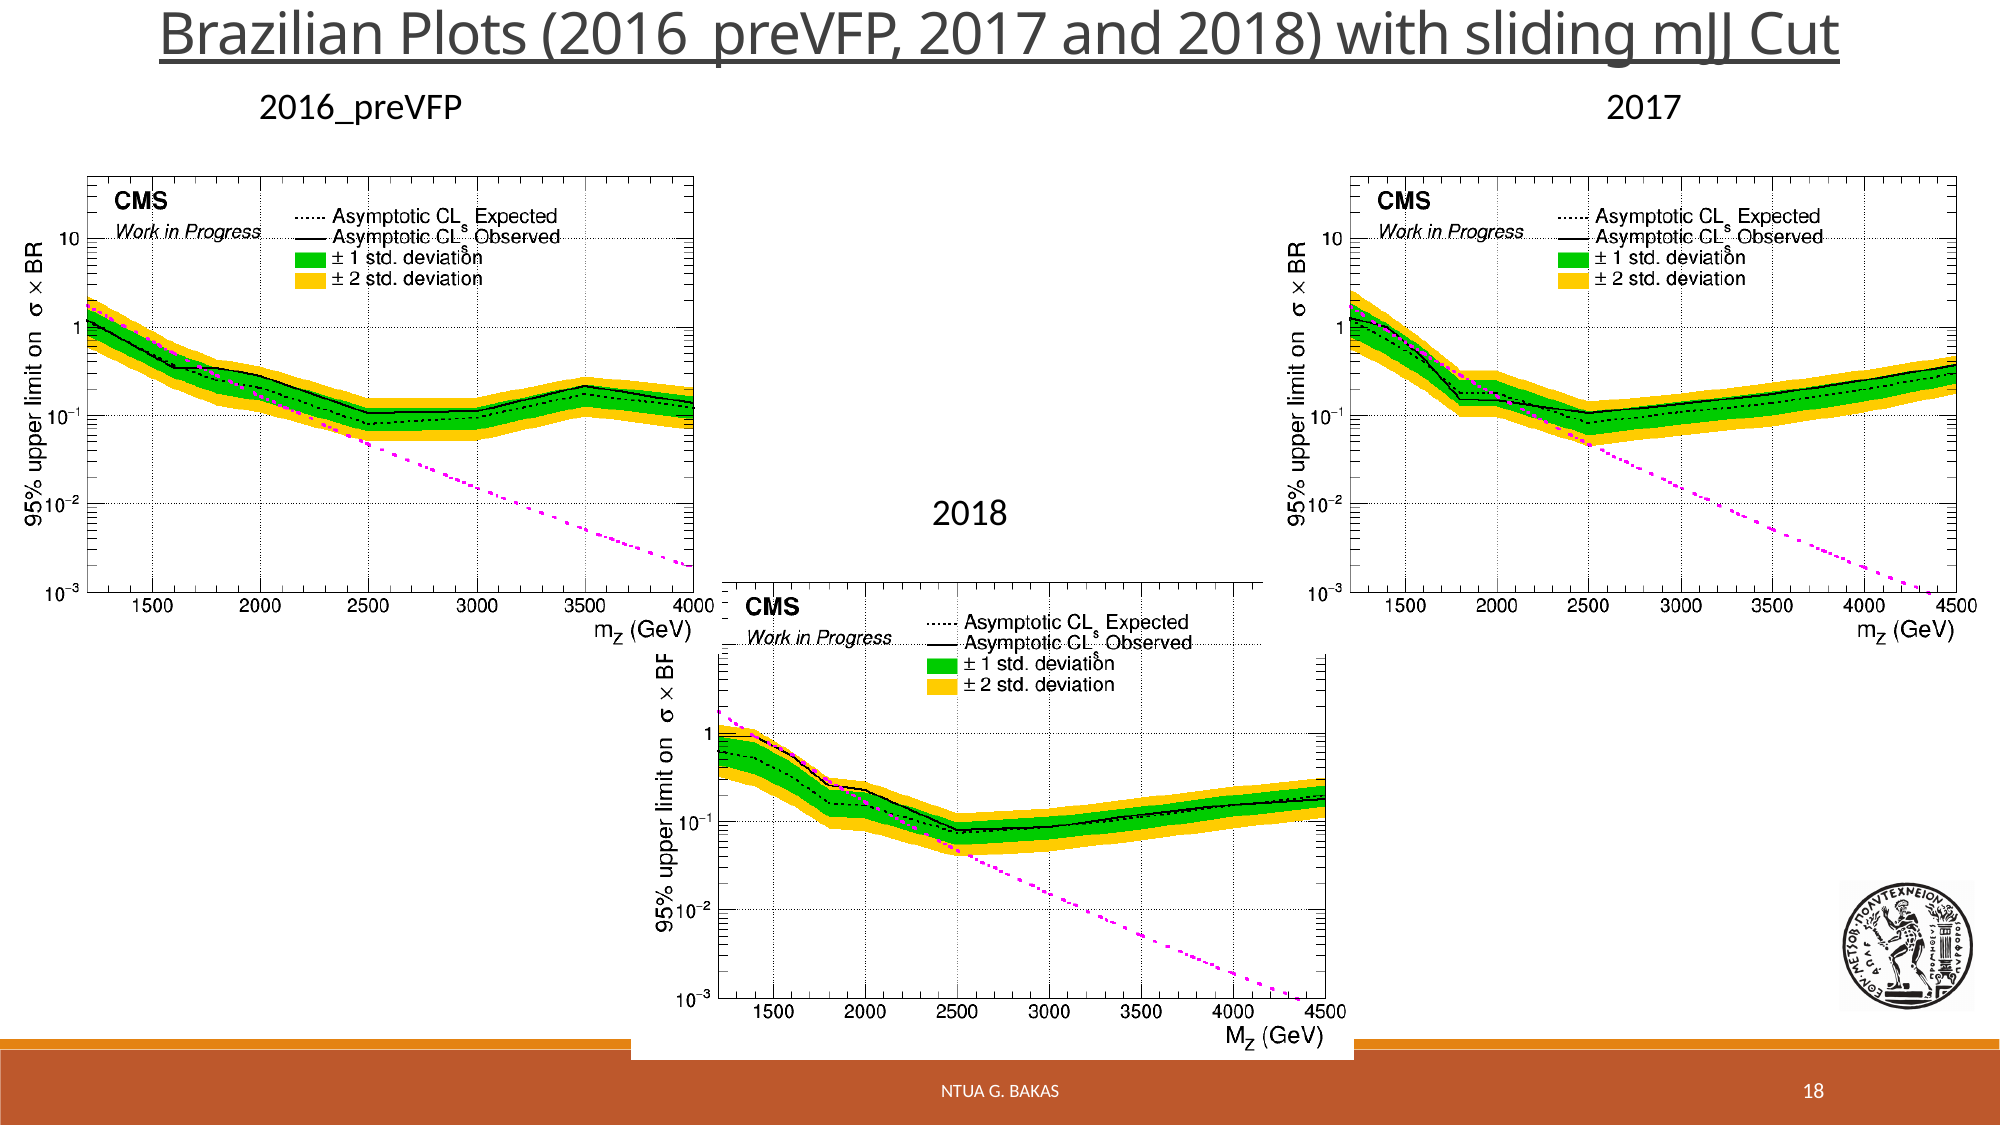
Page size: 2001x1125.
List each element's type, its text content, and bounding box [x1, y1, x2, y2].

picture [0, 134, 1986, 1061]
slide_number 18 [1624, 1059, 1840, 1120]
picture [1839, 880, 1975, 1012]
footer NTUA G. Bakas [604, 1059, 1396, 1120]
text_box 2016_preVFP [194, 74, 527, 131]
text_box Brazilian Plots (2016_preVFP, 2017 and 2018) with sliding mJJ Cut [136, 0, 1863, 75]
text_box 2017 [1477, 74, 1810, 131]
text_box 2018 [803, 480, 1136, 537]
